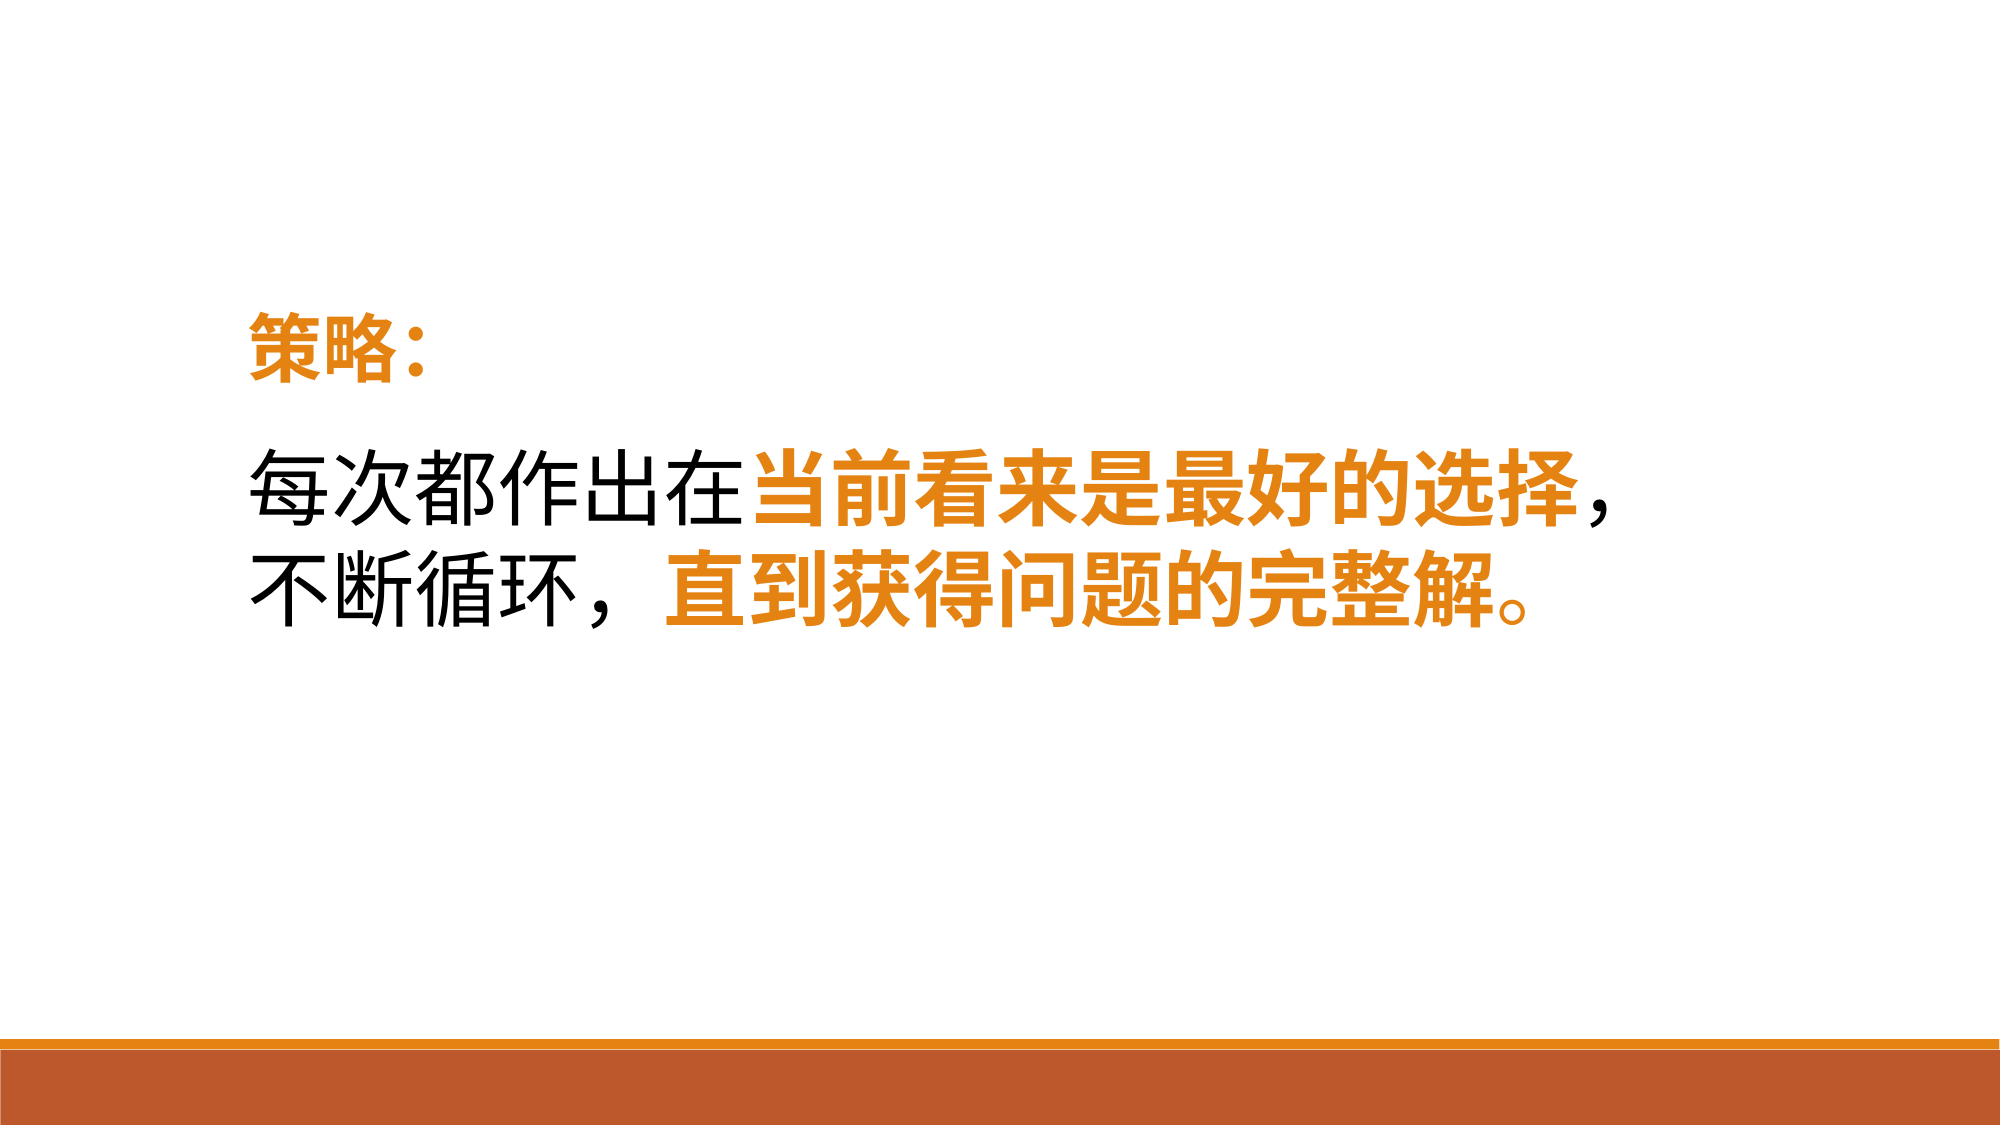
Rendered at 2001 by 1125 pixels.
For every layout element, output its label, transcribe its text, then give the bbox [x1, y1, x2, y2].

text_box 策略： 每次都作出在当前看来是最好的选择， 不断循环，直到获得问题的完整解。 [232, 294, 1888, 644]
